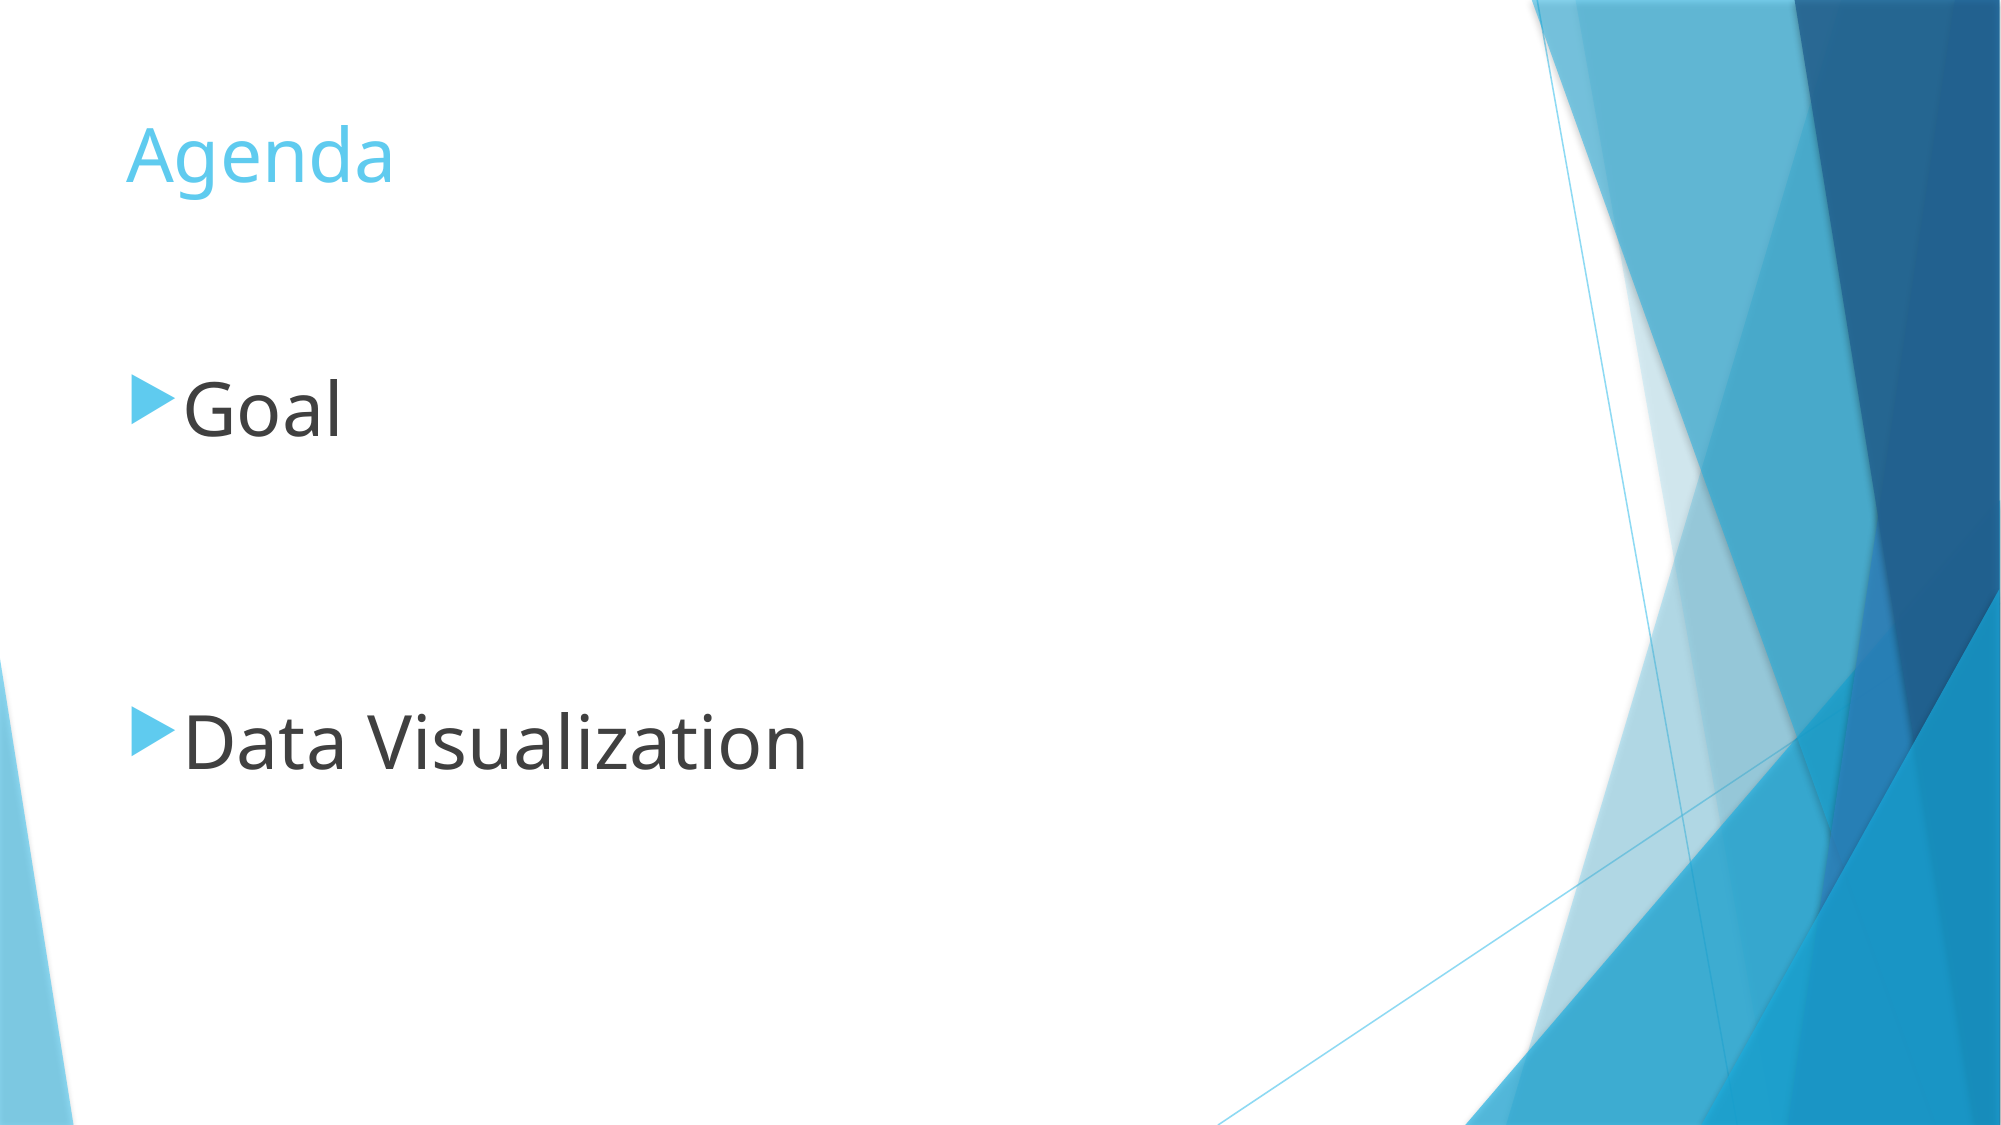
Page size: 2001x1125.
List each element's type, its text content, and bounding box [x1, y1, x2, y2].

list Goal Data Visualization [111, 354, 1522, 992]
title Agenda [111, 99, 1522, 317]
